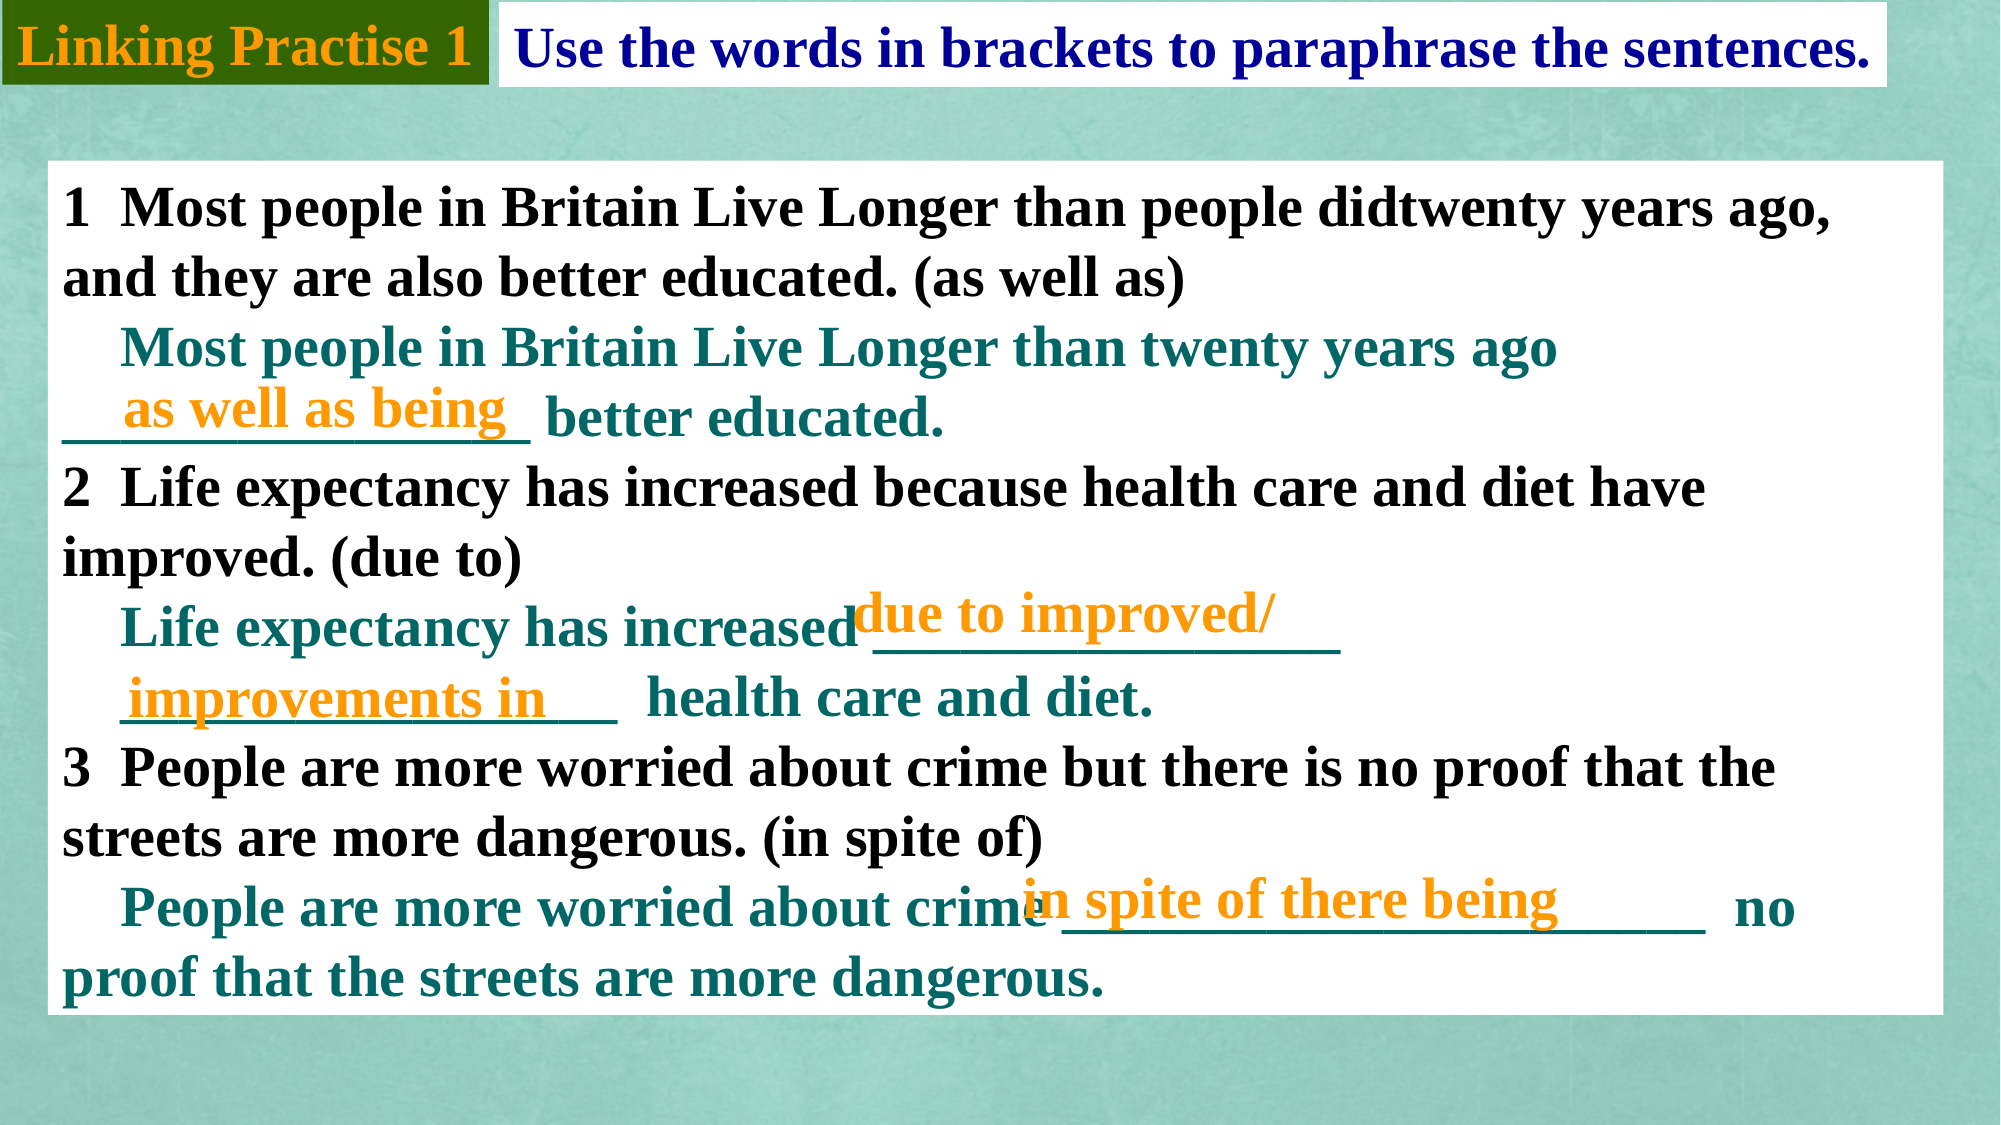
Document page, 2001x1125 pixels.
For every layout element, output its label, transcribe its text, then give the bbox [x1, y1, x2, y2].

text_box as well as being [108, 362, 523, 447]
text_box improvements in [113, 651, 898, 737]
text_box in spite of there being [1008, 852, 1992, 938]
text_box due to improved/ [837, 566, 1292, 652]
text_box 1 Most people in Britain Live Longer than people didtwenty years ago, and they are also better educated. (as well as) Most people in Britain Live Longer than twenty years ago ________________ better educated. 2 Life expectancy has increased because health care and diet have improved. (due to) Life expectancy has increased ________________ _________________ health care and diet. 3 People are more worried about crime but there is no proof that the streets are more dangerous. (in spite of) People are more worried about crime ______________________ no proof that the streets are more dangerous. [47, 160, 1944, 1015]
text_box Linking Practise 1 [2, 0, 489, 85]
picture [0, 0, 2001, 1125]
text_box Use the words in brackets to paraphrase the sentences. [498, 2, 1887, 87]
